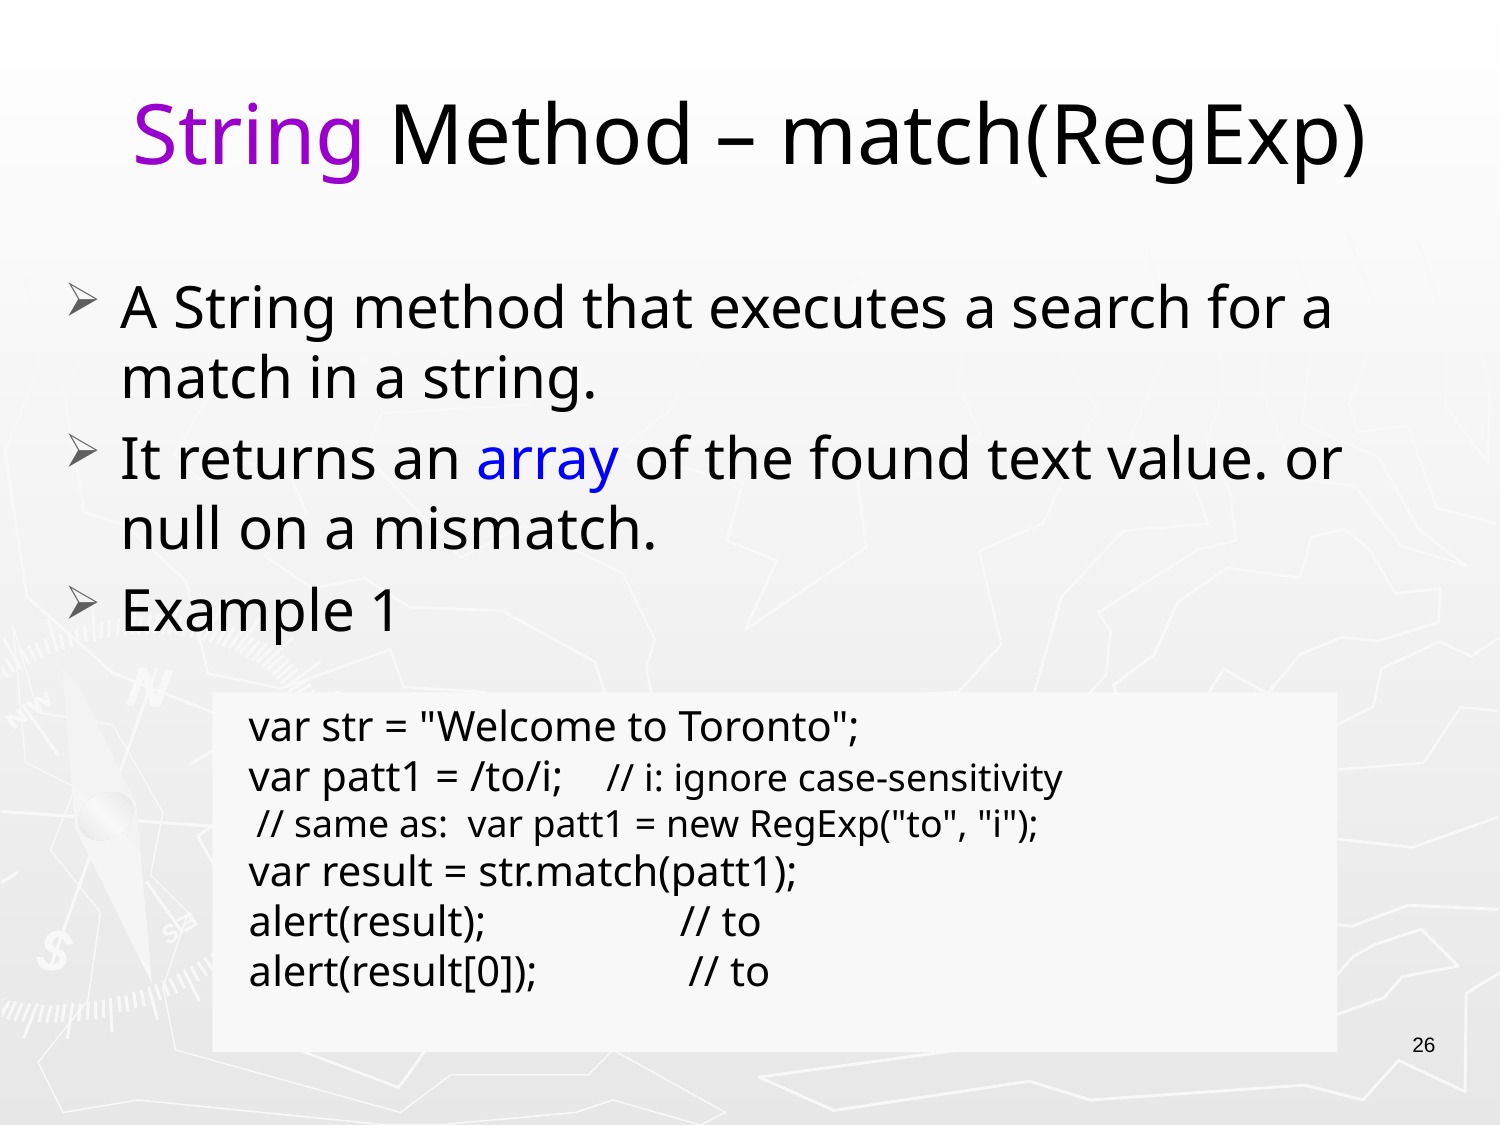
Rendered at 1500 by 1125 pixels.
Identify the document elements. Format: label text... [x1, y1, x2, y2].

slide_number 26 [1074, 1024, 1451, 1103]
title String Method – match(RegExp) [49, 37, 1451, 225]
list A String method that executes a search for a match in a string. It returns an array of the found text value. or null on a mismatch. Example 1 [49, 262, 1451, 1001]
text_box var str = "Welcome to Toronto"; var patt1 = /to/i; // i: ignore case-sensitivity // same as: var patt1 = new RegExp("to", "i"); var result = str.match(patt1); alert(result); // to alert(result[0]); // to [212, 692, 1338, 1053]
